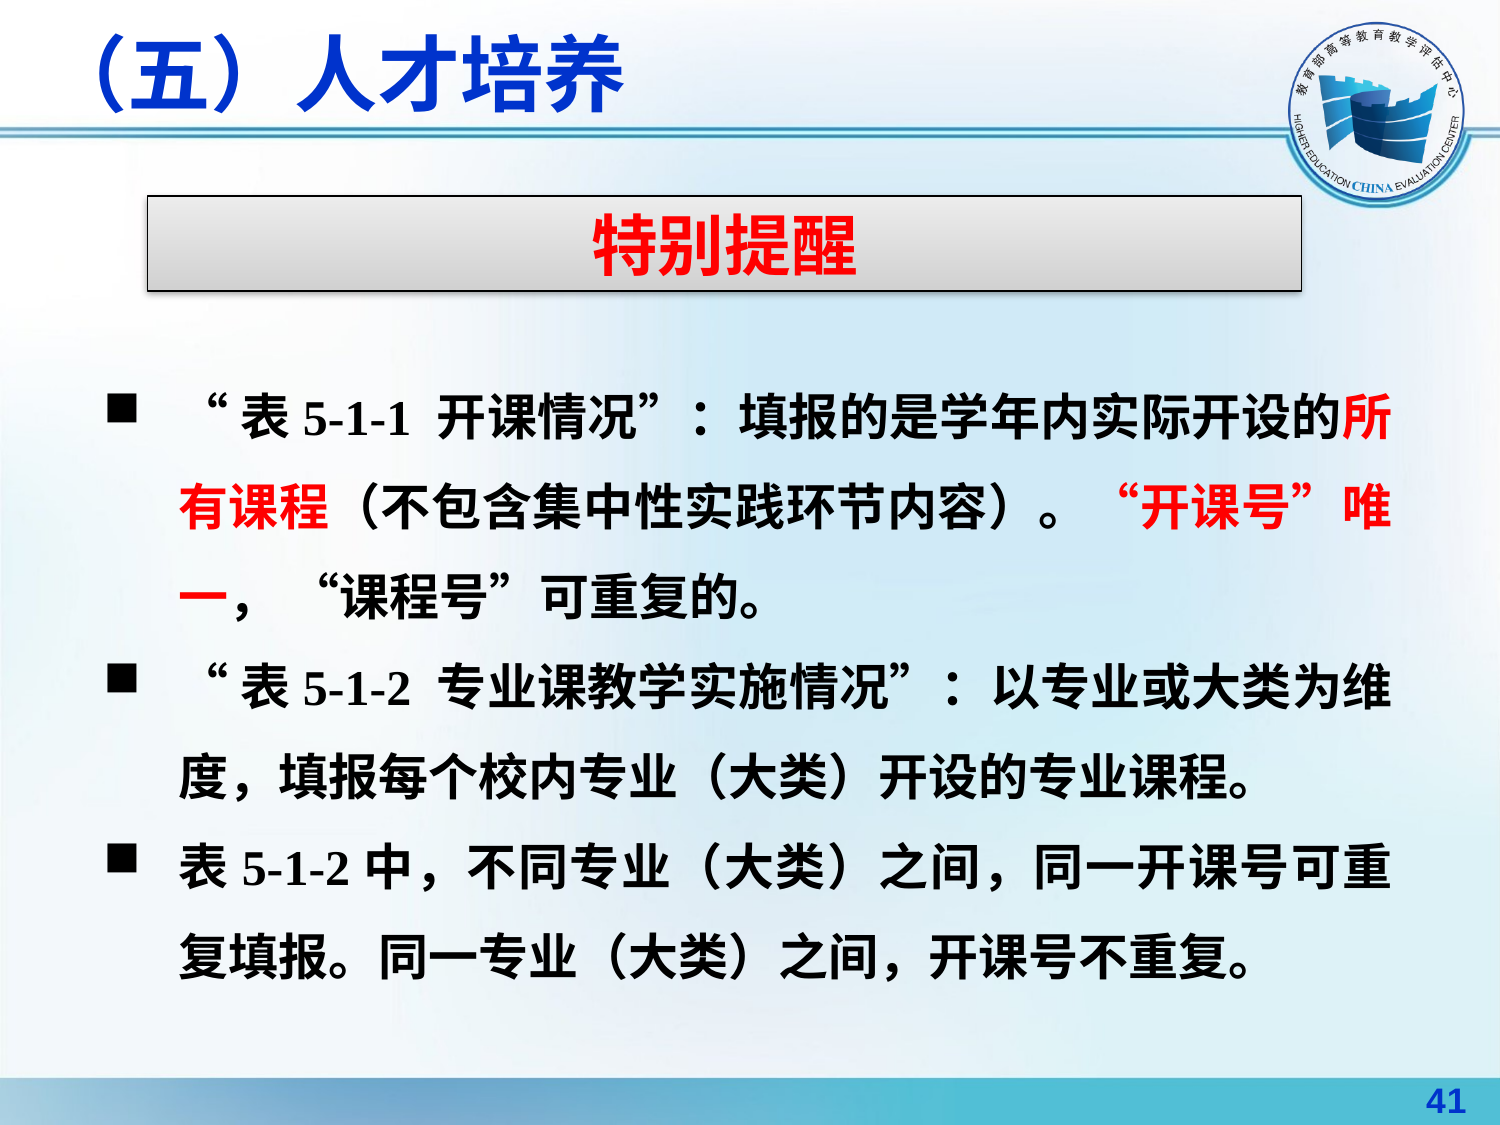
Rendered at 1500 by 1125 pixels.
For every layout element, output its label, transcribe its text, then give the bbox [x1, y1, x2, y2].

title （五）人才培养 [29, 18, 1259, 126]
text_box 特别提醒 [147, 195, 1302, 292]
text_box “表5-1-1 开课情况”：填报的是学年内实际开设的所有课程（不包含集中性实践环节内容）。“开课号”唯一， “课程号”可重复的。 “表5-1-2 专业课教学实施情况”：以专业或大类为维度，填报每个校内专业（大类）开设的专业课程。 表5-1-2中，不同专业（大类）之间，同一开课号可重复填报。同一专业（大类）之间，开课号不重复。 [88, 353, 1408, 988]
picture [0, 0, 1500, 1125]
